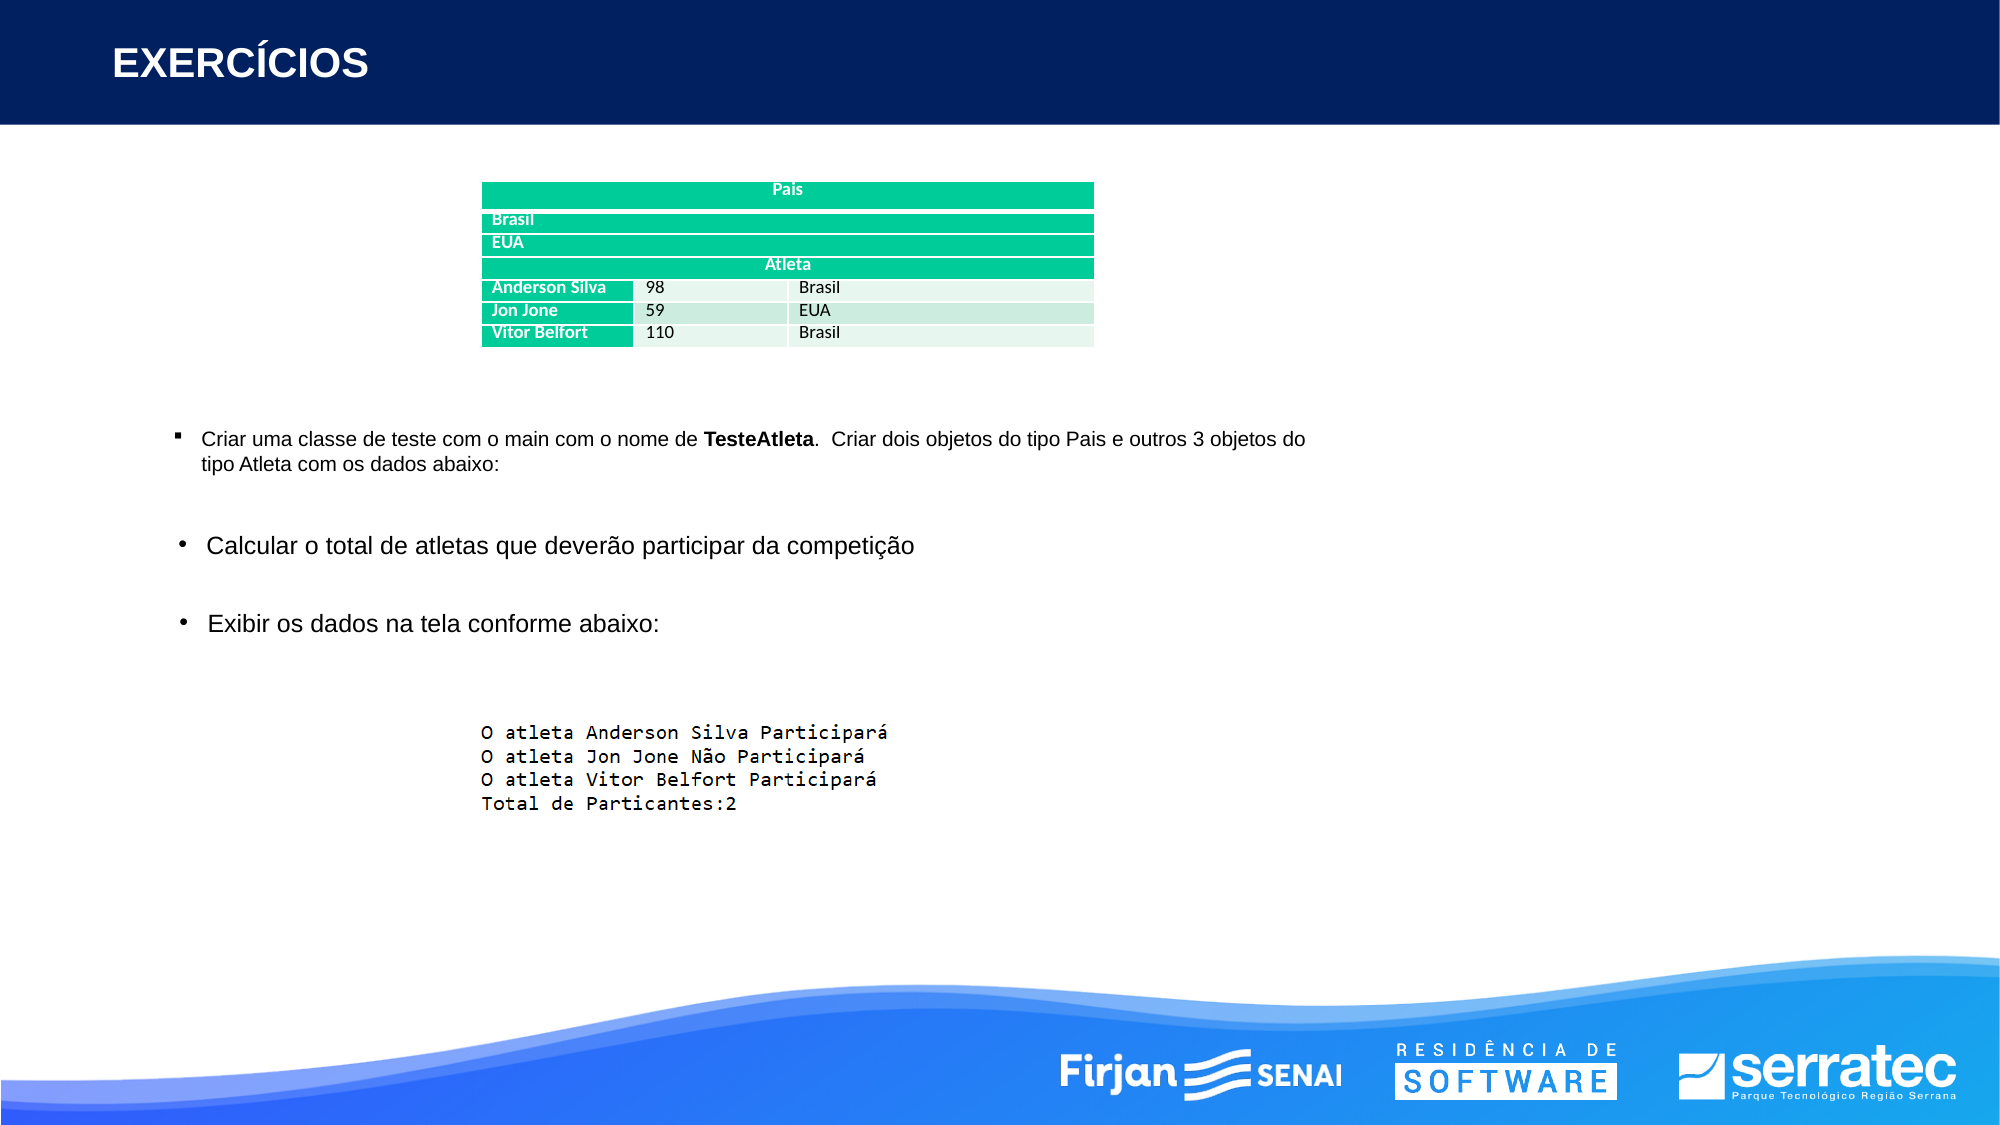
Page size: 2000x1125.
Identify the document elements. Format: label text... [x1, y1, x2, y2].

picture [477, 723, 913, 813]
table_cell 59 [635, 303, 787, 324]
table_cell Brasil [789, 281, 1094, 301]
table_cell Jon Jone [482, 303, 633, 324]
table_header Pais [482, 182, 1094, 209]
table_cell 110 [635, 326, 787, 347]
text_box EXERCÍCIOS [97, 28, 1924, 93]
table_cell EUA [789, 303, 1094, 324]
table_cell Brasil [789, 326, 1094, 347]
text_box Criar uma classe de teste com o main com o nome de TesteAtleta. Criar dois objetos do tipo Pais e outros 3 objetos do tipo Atleta com os dados abaixo: [158, 418, 1355, 508]
picture [1, 943, 2000, 1125]
table_cell Vitor Belfort [482, 326, 633, 347]
table_cell 98 [635, 281, 787, 301]
table_cell Anderson Silva [482, 281, 633, 301]
table_cell Atleta [482, 258, 1094, 279]
text_box Calcular o total de atletas que deverão participar da competição [163, 522, 1239, 567]
table_cell EUA [482, 235, 1094, 256]
text_box Exibir os dados na tela conforme abaixo: [164, 599, 676, 645]
table_cell Brasil [482, 214, 1094, 233]
